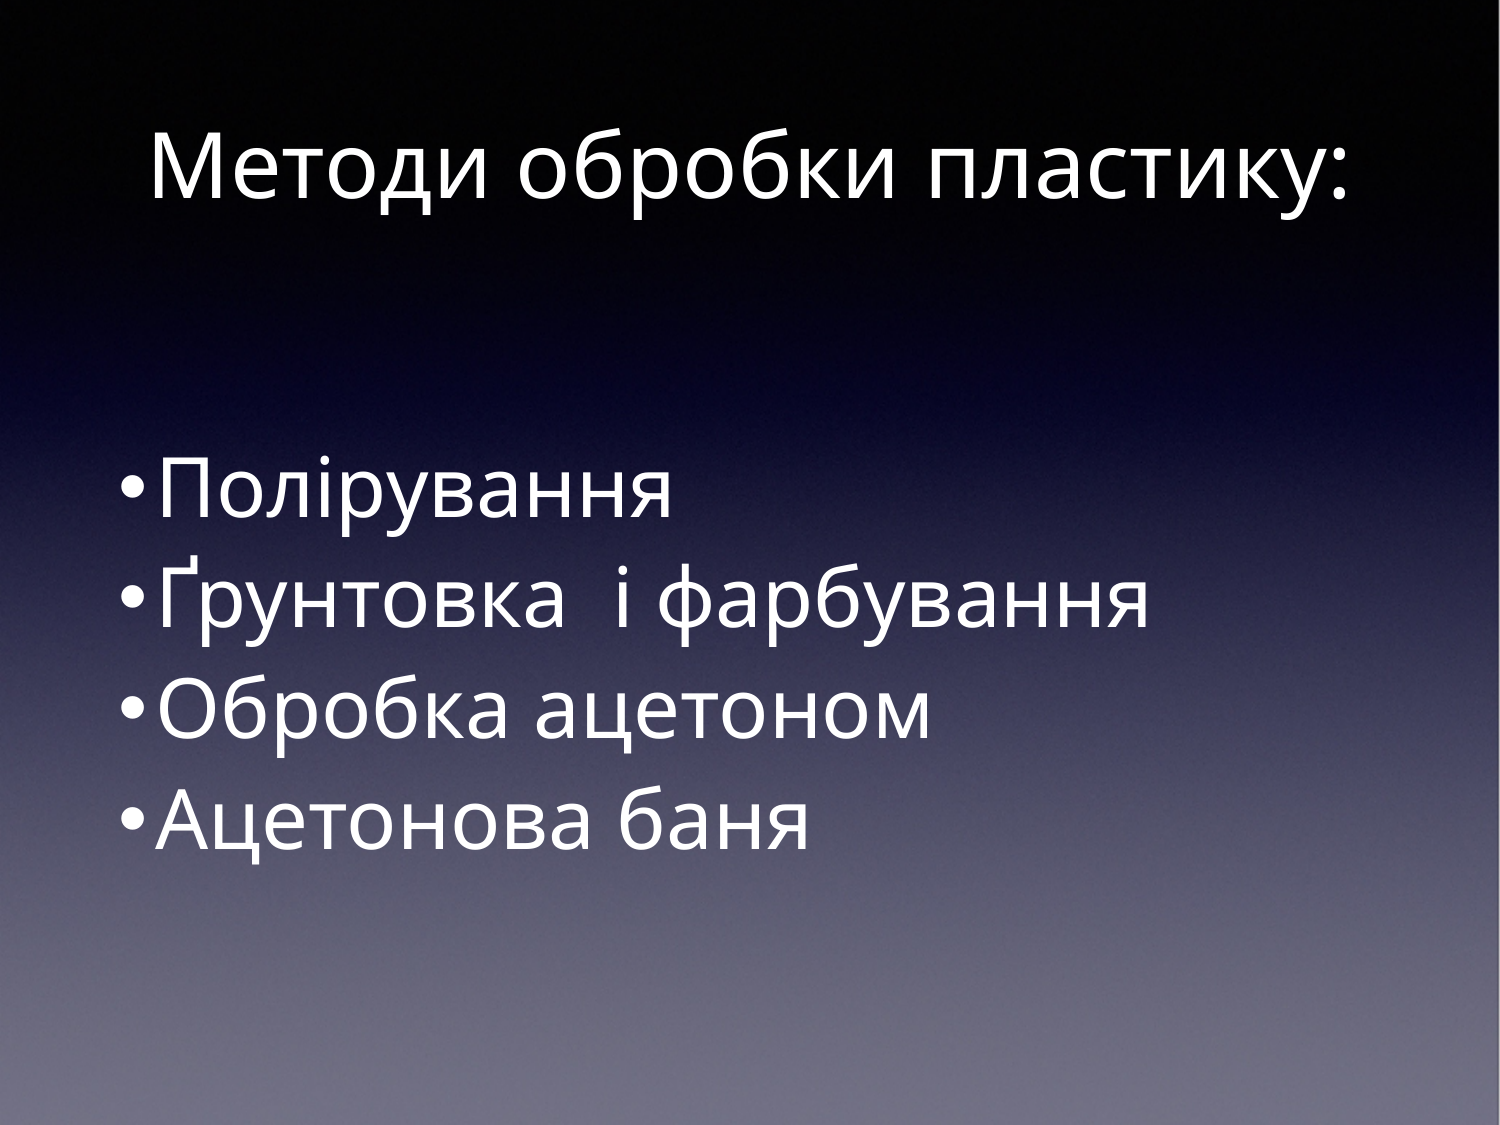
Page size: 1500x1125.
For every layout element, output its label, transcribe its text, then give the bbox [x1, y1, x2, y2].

picture [0, 0, 1500, 1125]
title Методи обробки пластику: [103, 59, 1397, 278]
list Полірування Ґрунтовка і фарбування Обробка ацетоном Ацетонова баня [103, 299, 1397, 1014]
